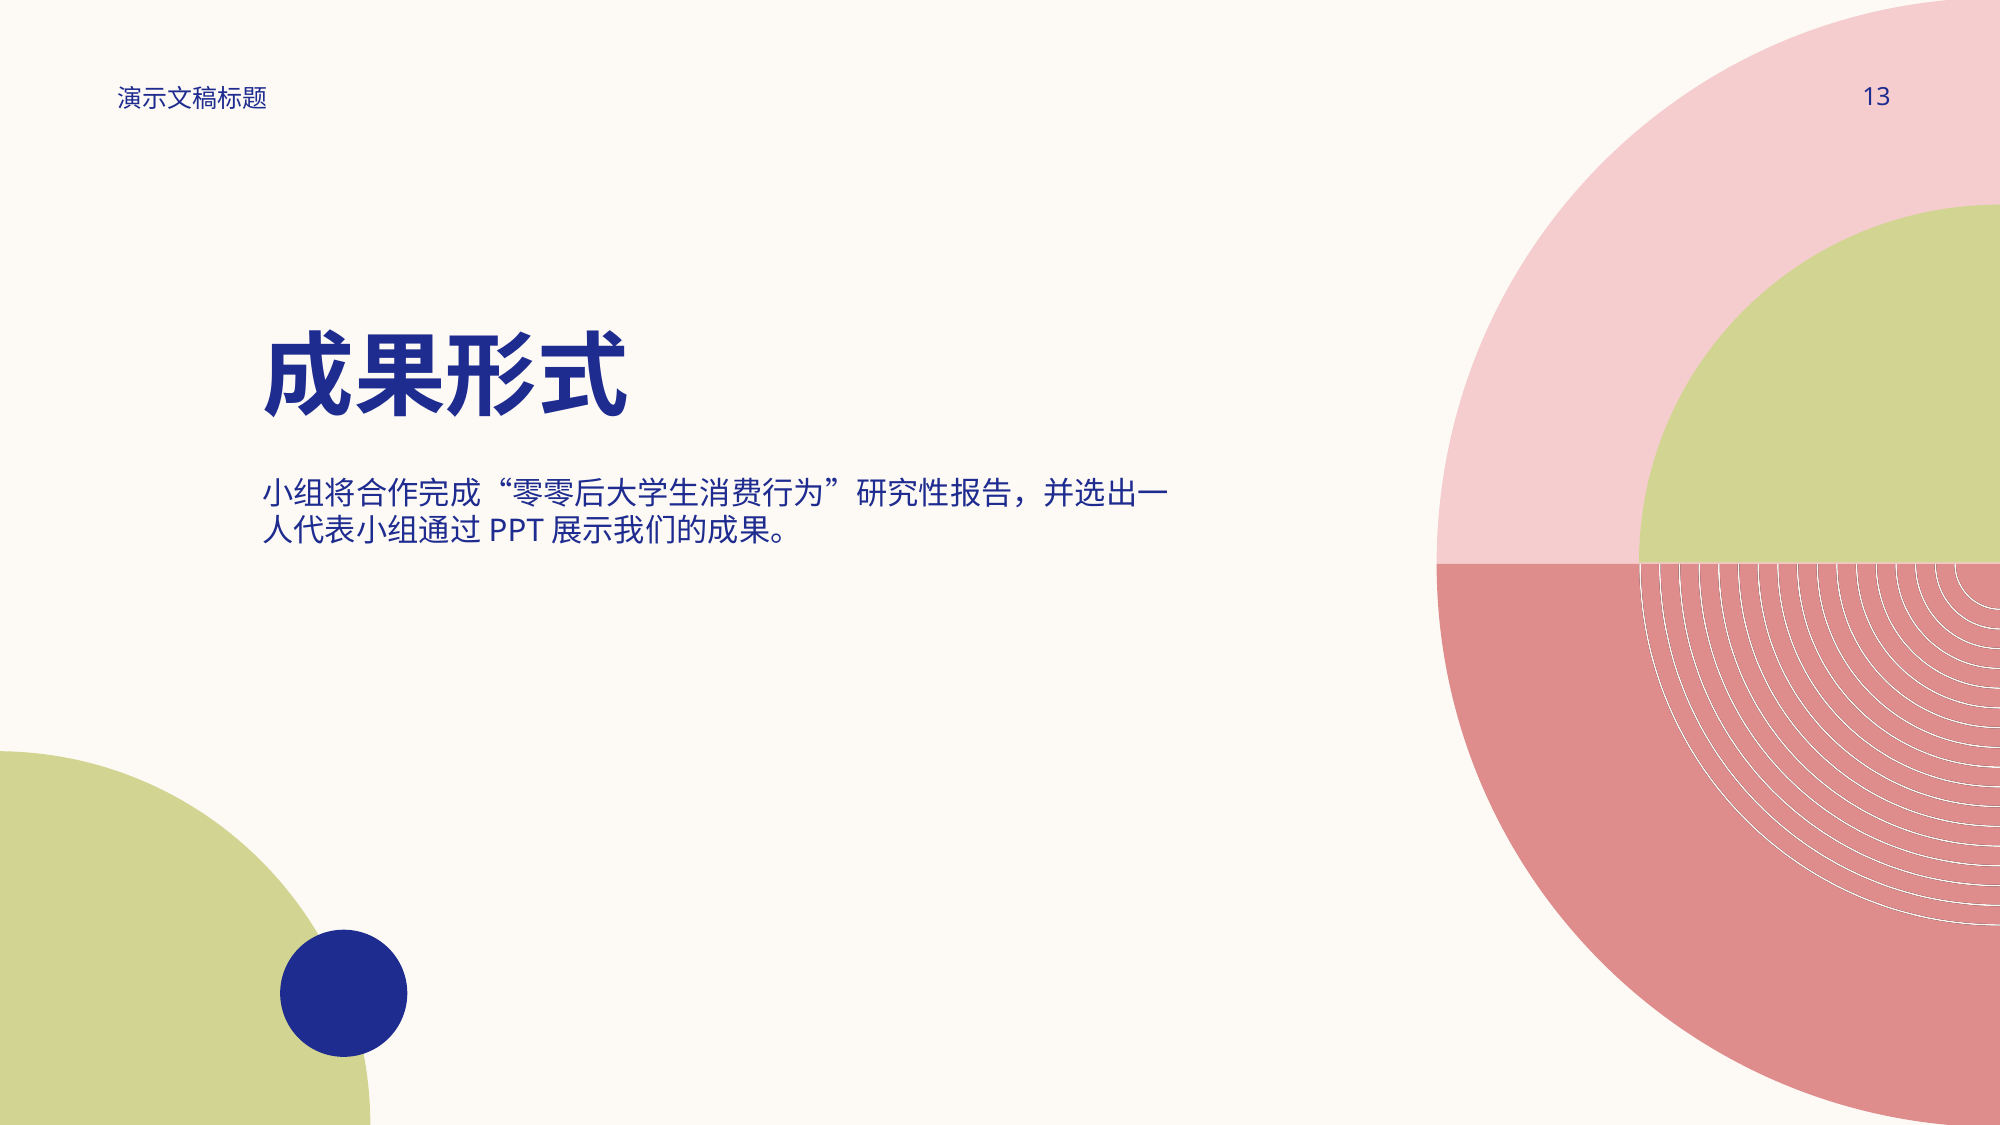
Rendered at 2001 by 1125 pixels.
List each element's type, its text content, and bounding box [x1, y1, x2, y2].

picture [1639, 564, 2000, 926]
footer 演示文稿标题 [101, 75, 627, 120]
slide_number 13 [1795, 75, 1958, 120]
list 小组将合作完成“零零后大学生消费行为”研究性报告，并选出一人代表小组通过PPT展示我们的成果。 [247, 465, 1212, 909]
title 成果形式 [247, 308, 1358, 435]
